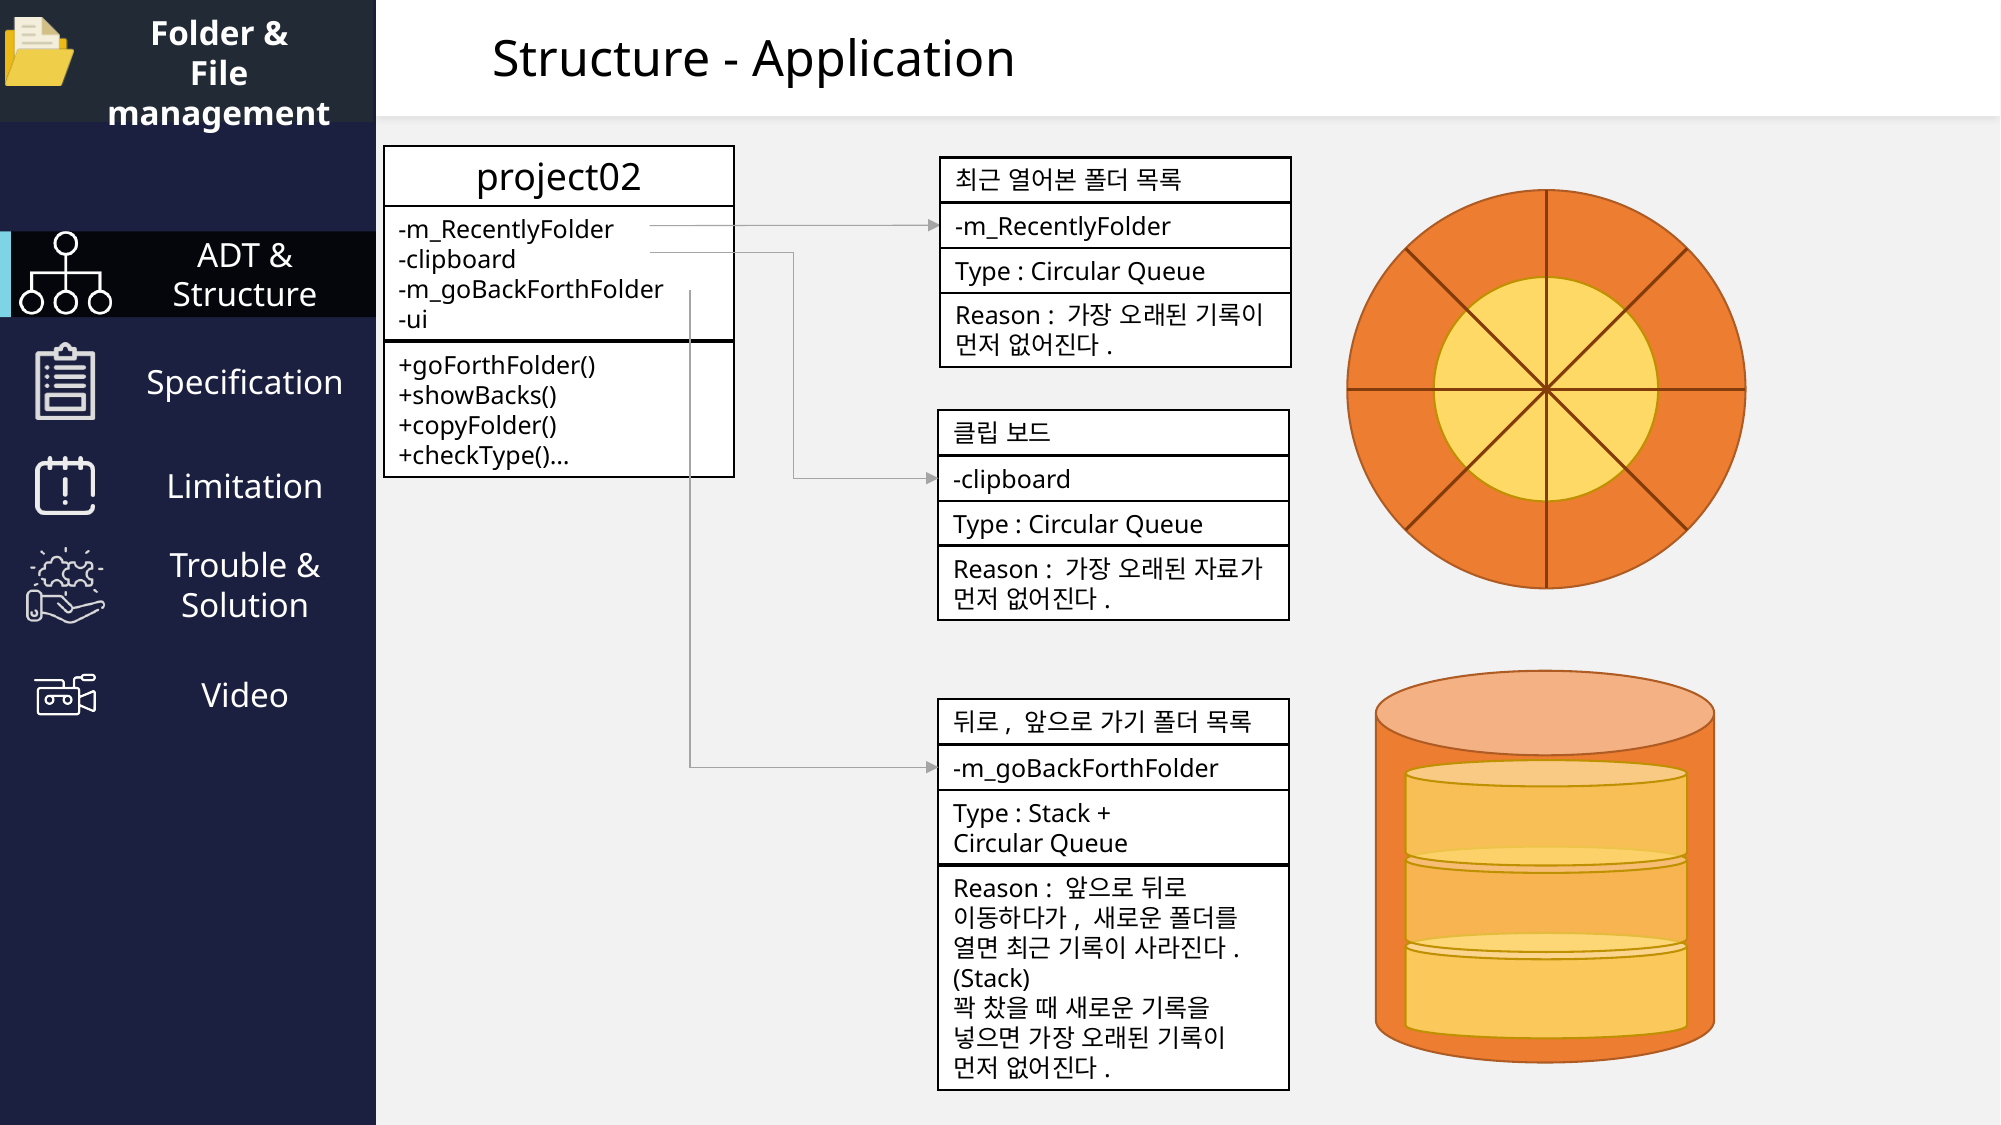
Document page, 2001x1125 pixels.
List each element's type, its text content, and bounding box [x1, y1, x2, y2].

picture [5, 17, 74, 86]
picture [19, 226, 112, 319]
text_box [649, 252, 939, 479]
picture [26, 342, 104, 420]
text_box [575, 404, 1054, 653]
text_box [1404, 856, 1689, 954]
text_box [1374, 669, 1716, 1064]
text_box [940, 157, 1291, 369]
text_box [938, 410, 1289, 622]
text_box Structure - Application [477, 19, 1032, 94]
picture [34, 663, 96, 726]
text_box [1404, 759, 1689, 867]
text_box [383, 145, 735, 479]
text_box [1404, 943, 1689, 1040]
picture [35, 456, 95, 515]
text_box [938, 699, 1289, 1063]
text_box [1347, 190, 1746, 589]
